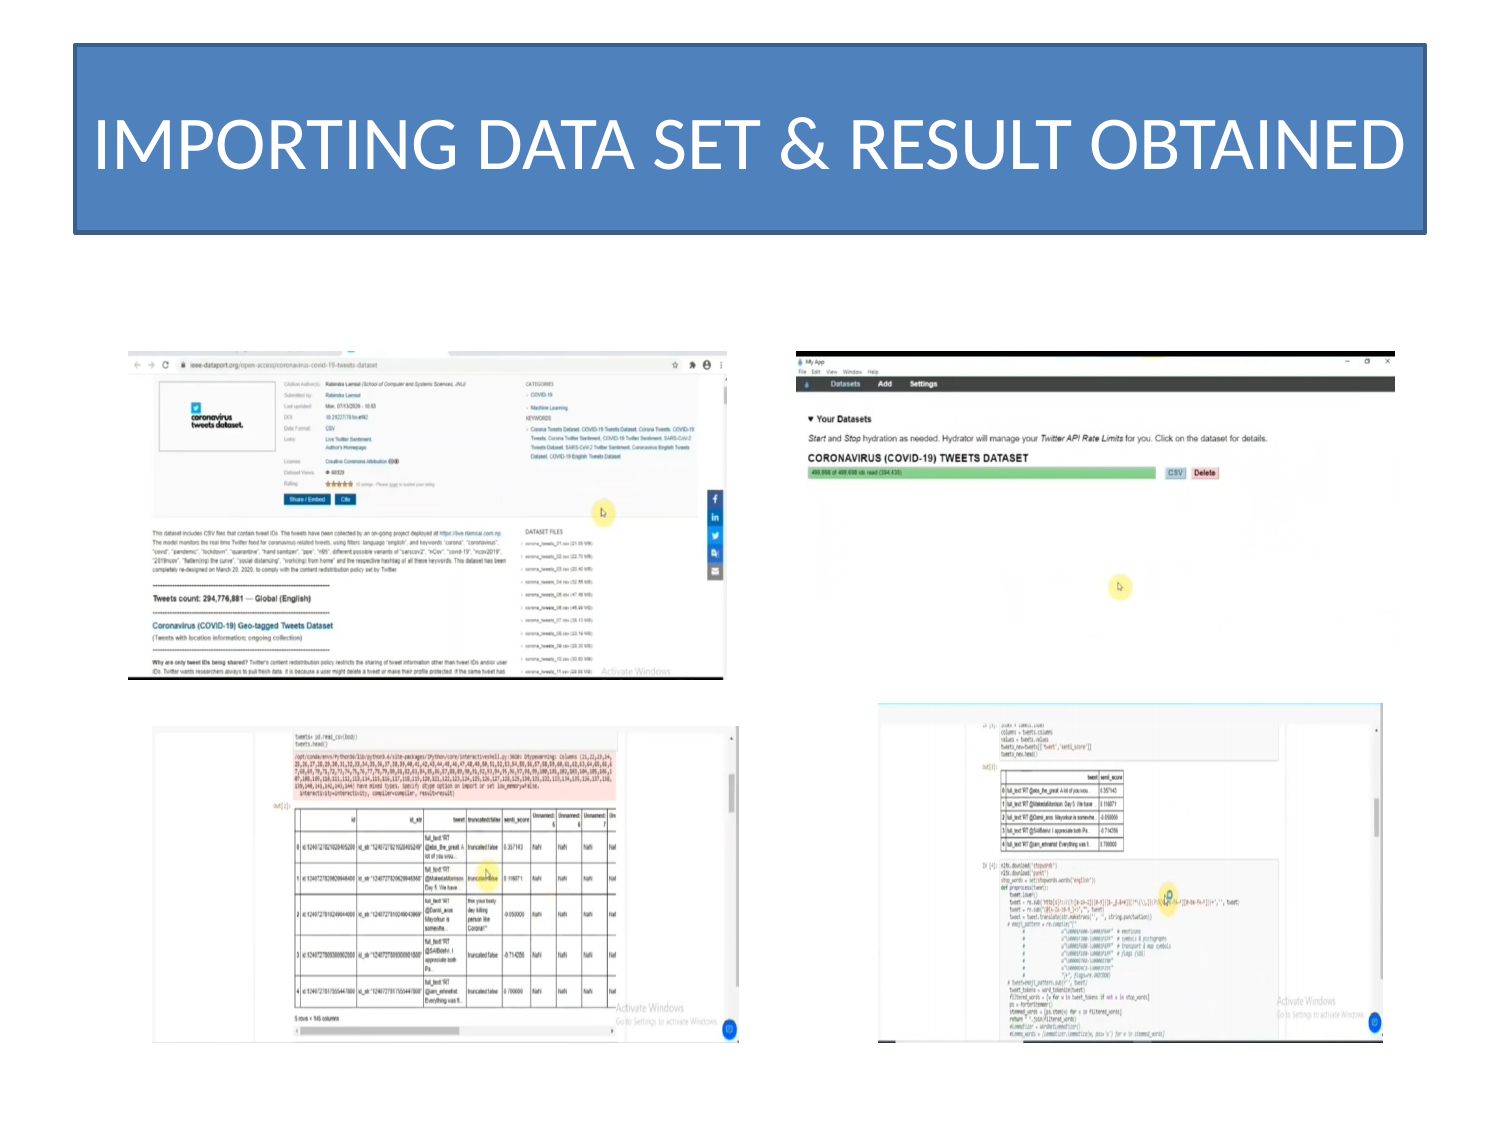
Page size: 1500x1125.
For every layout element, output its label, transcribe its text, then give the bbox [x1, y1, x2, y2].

title IMPORTING DATA SET & RESULT OBTAINED [73, 43, 1427, 235]
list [152, 726, 739, 1044]
picture [796, 351, 1395, 645]
picture [128, 351, 727, 680]
picture [878, 702, 1384, 1044]
